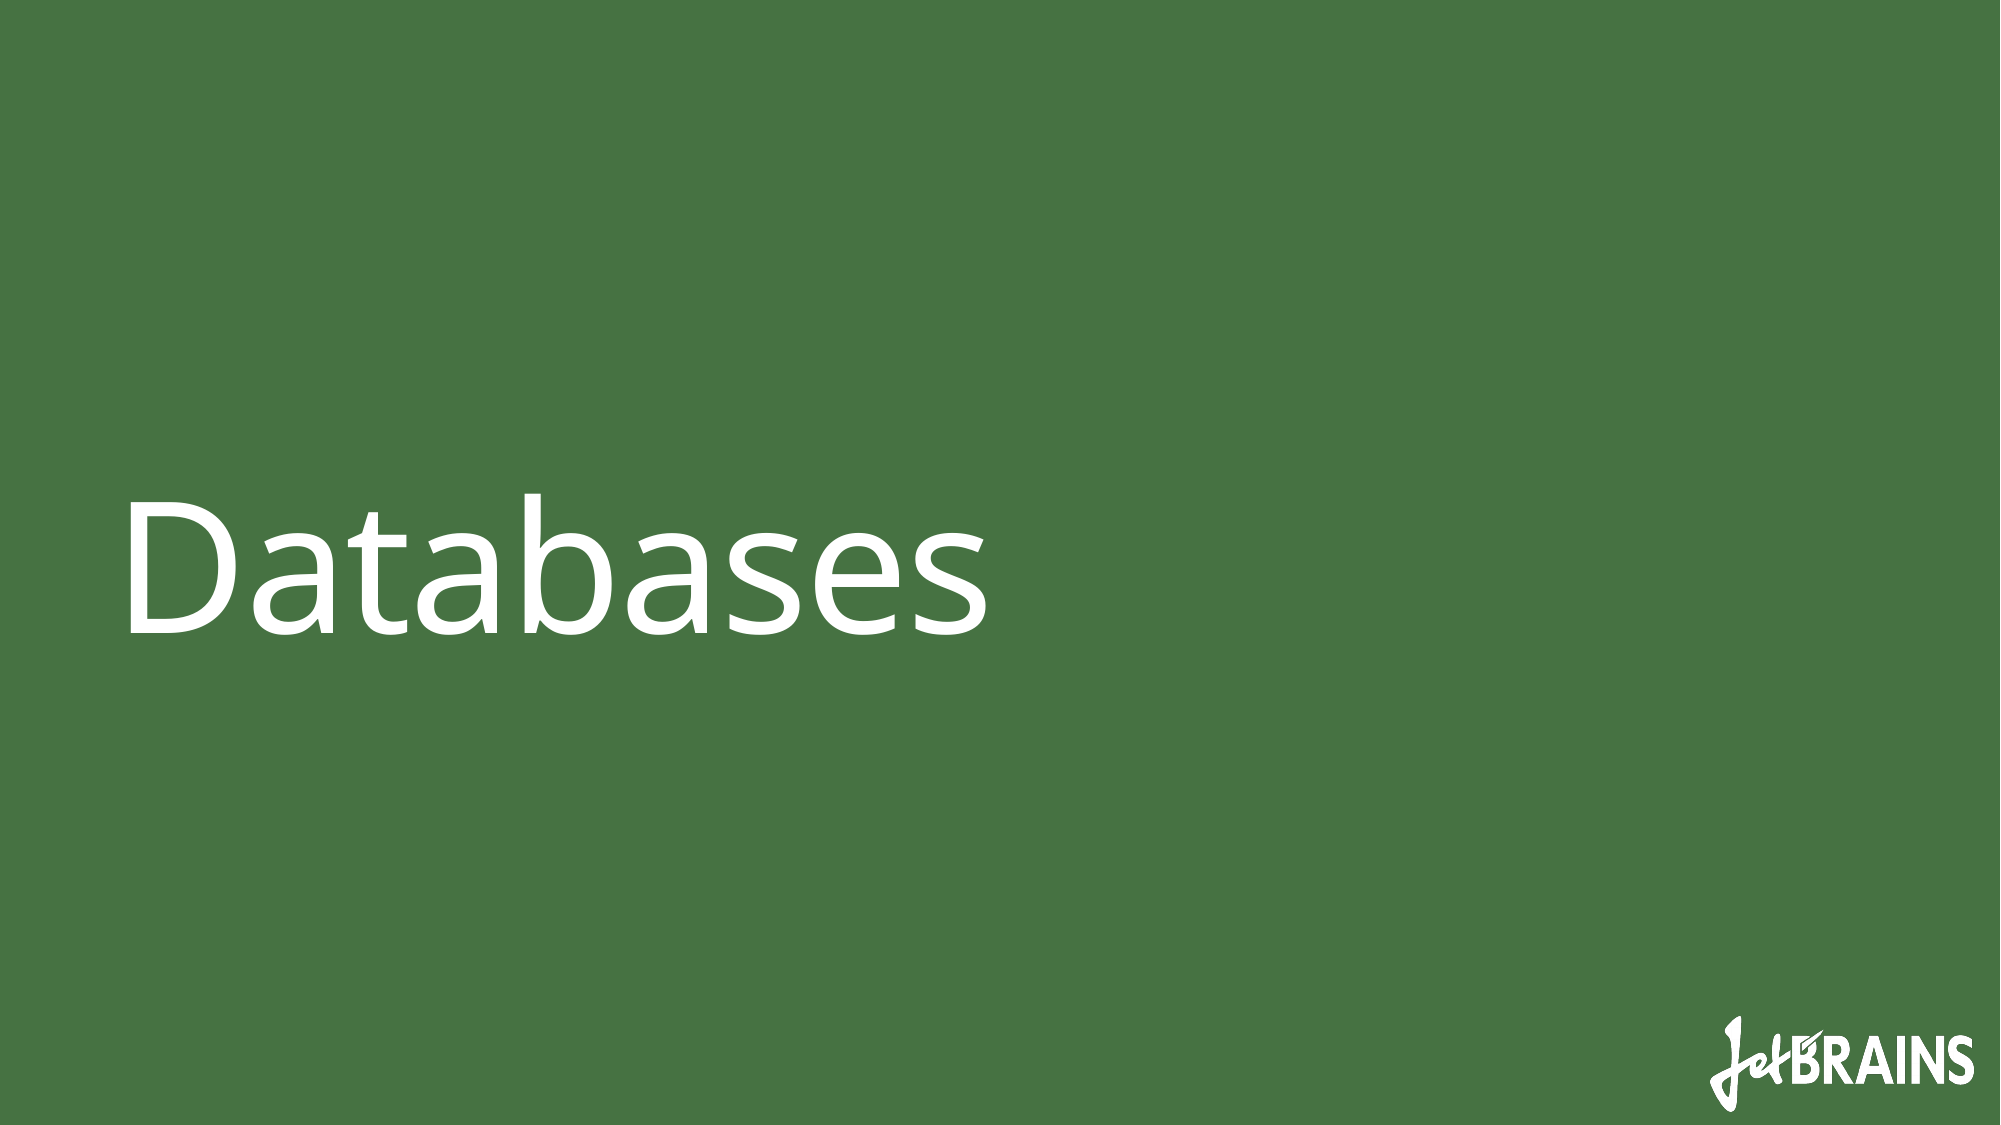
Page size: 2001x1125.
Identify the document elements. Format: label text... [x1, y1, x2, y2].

picture [1710, 1016, 1975, 1112]
title Databases [98, 126, 1868, 677]
